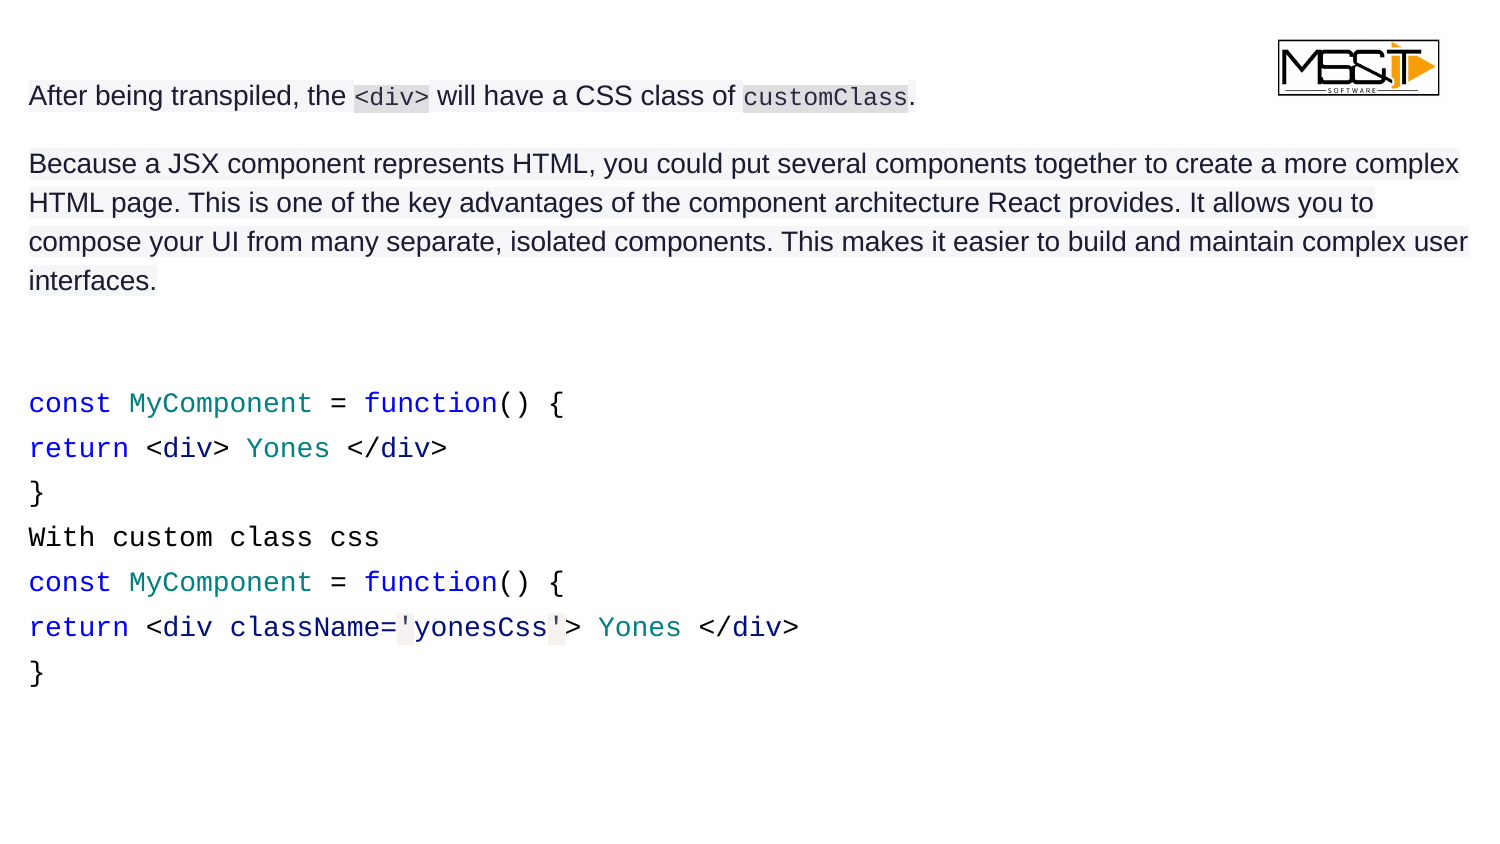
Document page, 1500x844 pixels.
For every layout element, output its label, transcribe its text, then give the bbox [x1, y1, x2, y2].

picture [1268, 30, 1450, 106]
text_box After being transpiled, the <div> will have a CSS class of customClass. Because a JSX component represents HTML, you could put several components together to create a more complex HTML page. This is one of the key advantages of the component architecture React provides. It allows you to compose your UI from many separate, isolated components. This makes it easier to build and maintain complex user interfaces. const MyComponent = function() { return <div> Yones </div> } With custom class css const MyComponent = function() { return <div className='yonesCss'> Yones </div> } [13, 9, 1486, 833]
